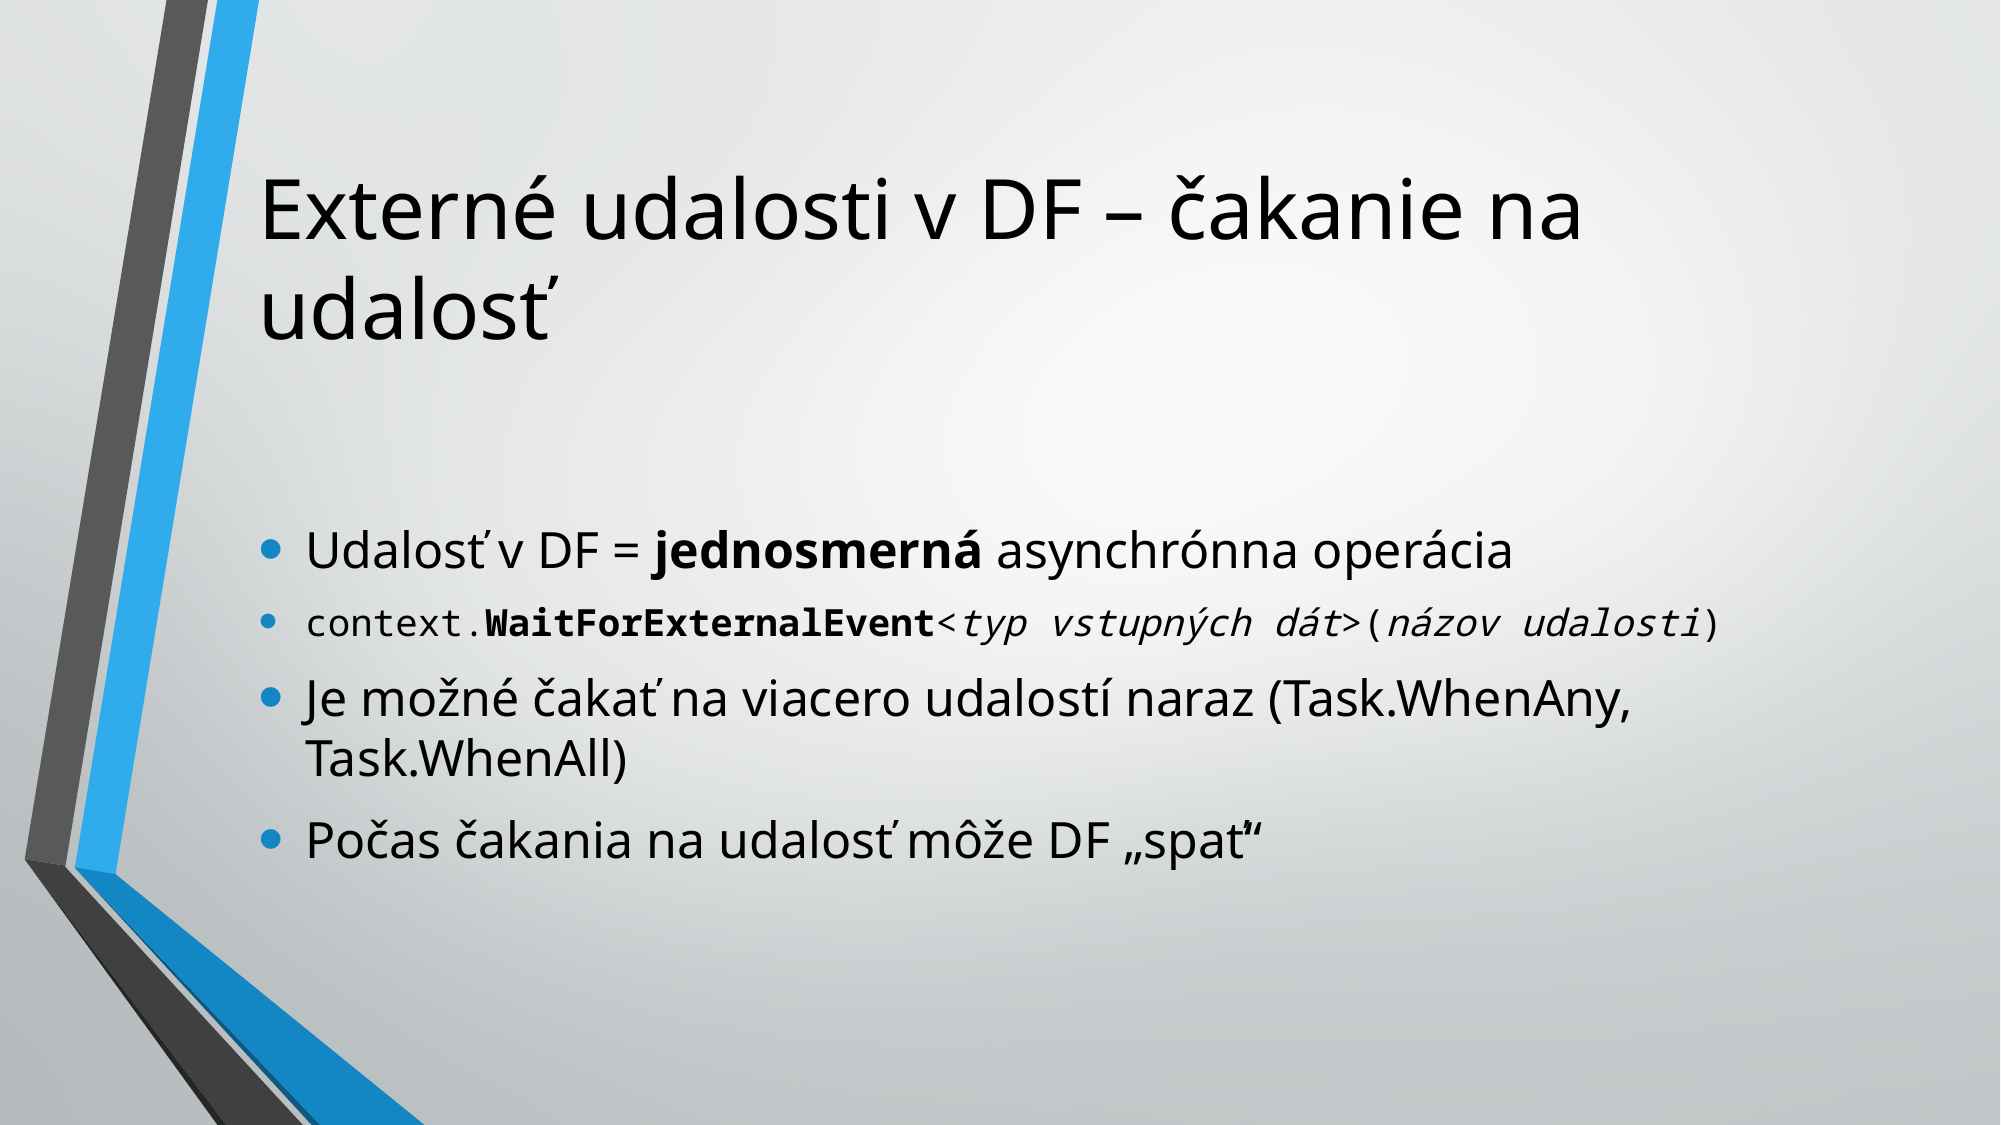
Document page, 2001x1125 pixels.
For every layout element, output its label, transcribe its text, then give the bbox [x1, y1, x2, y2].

list Udalosť v DF = jednosmerná asynchrónna operácia context.WaitForExternalEvent<typ vstupných dát>(názov udalosti) Je možné čakať na viacero udalostí naraz (Task.WhenAny, Task.WhenAll) Počas čakania na udalosť môže DF „spať“ [243, 437, 1887, 950]
title Externé udalosti v DF – čakanie na udalosť [243, 112, 1887, 400]
